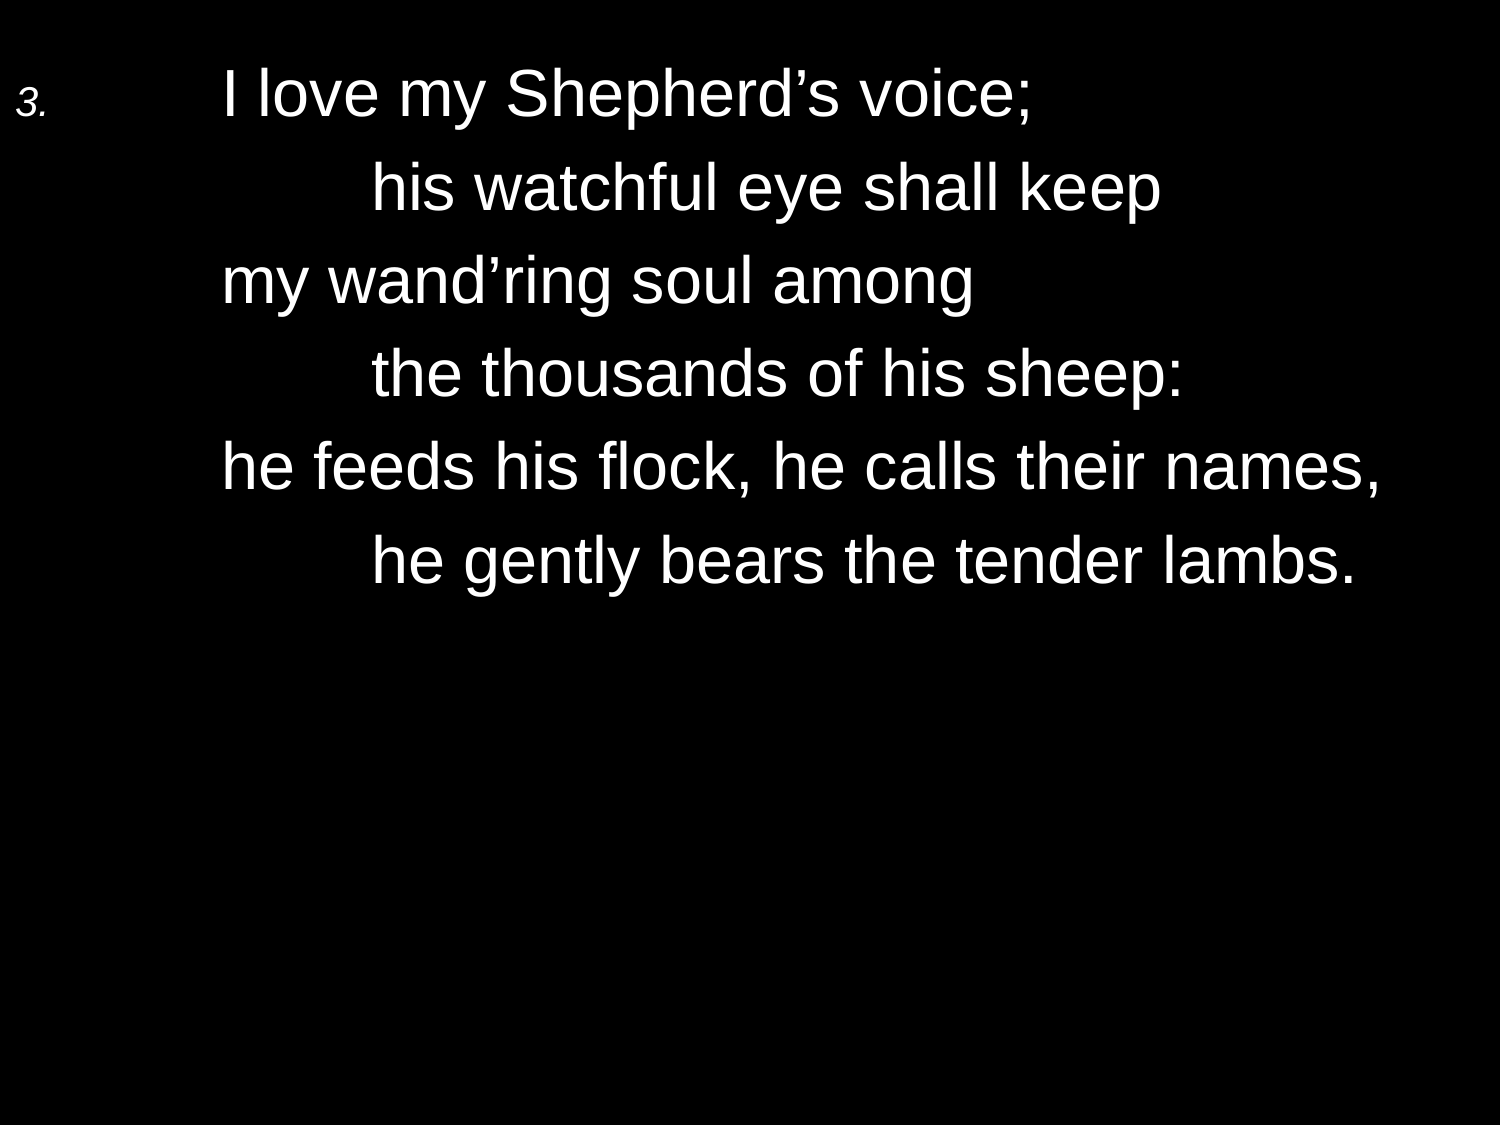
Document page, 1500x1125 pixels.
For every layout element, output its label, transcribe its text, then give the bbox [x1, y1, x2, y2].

list 3. I love my Shepherd’s voice; his watchful eye shall keep my wand’ring soul among the thousands of his sheep: he feeds his flock, he calls their names, he gently bears the tender lambs. [0, 42, 1500, 1047]
